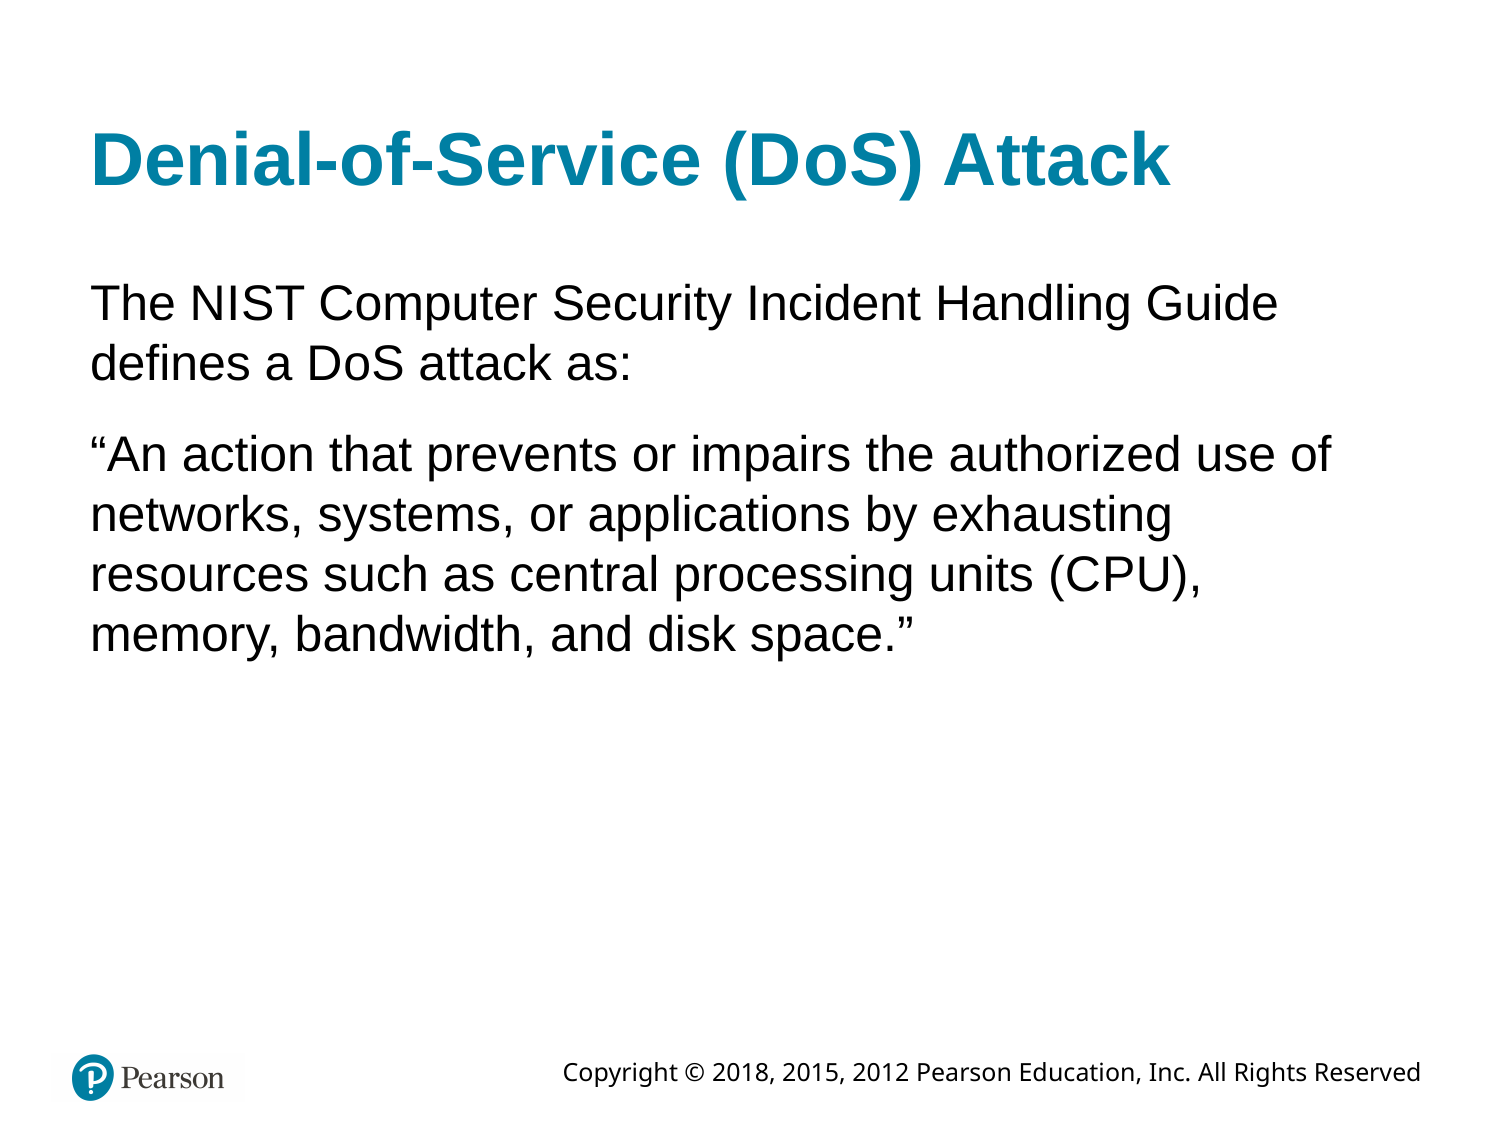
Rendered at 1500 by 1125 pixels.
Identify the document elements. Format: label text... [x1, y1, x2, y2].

picture [51, 1053, 245, 1102]
list The N I S T Computer Security Incident Handling Guide defines a D o S attack as: “An action that prevents or impairs the authorized use of networks, systems, or applications by exhausting resources such as central processing units (C P U), memory, bandwidth, and disk space.” [75, 255, 1380, 1008]
title Denial-of-Service (D o S) Attack [75, 35, 1425, 216]
